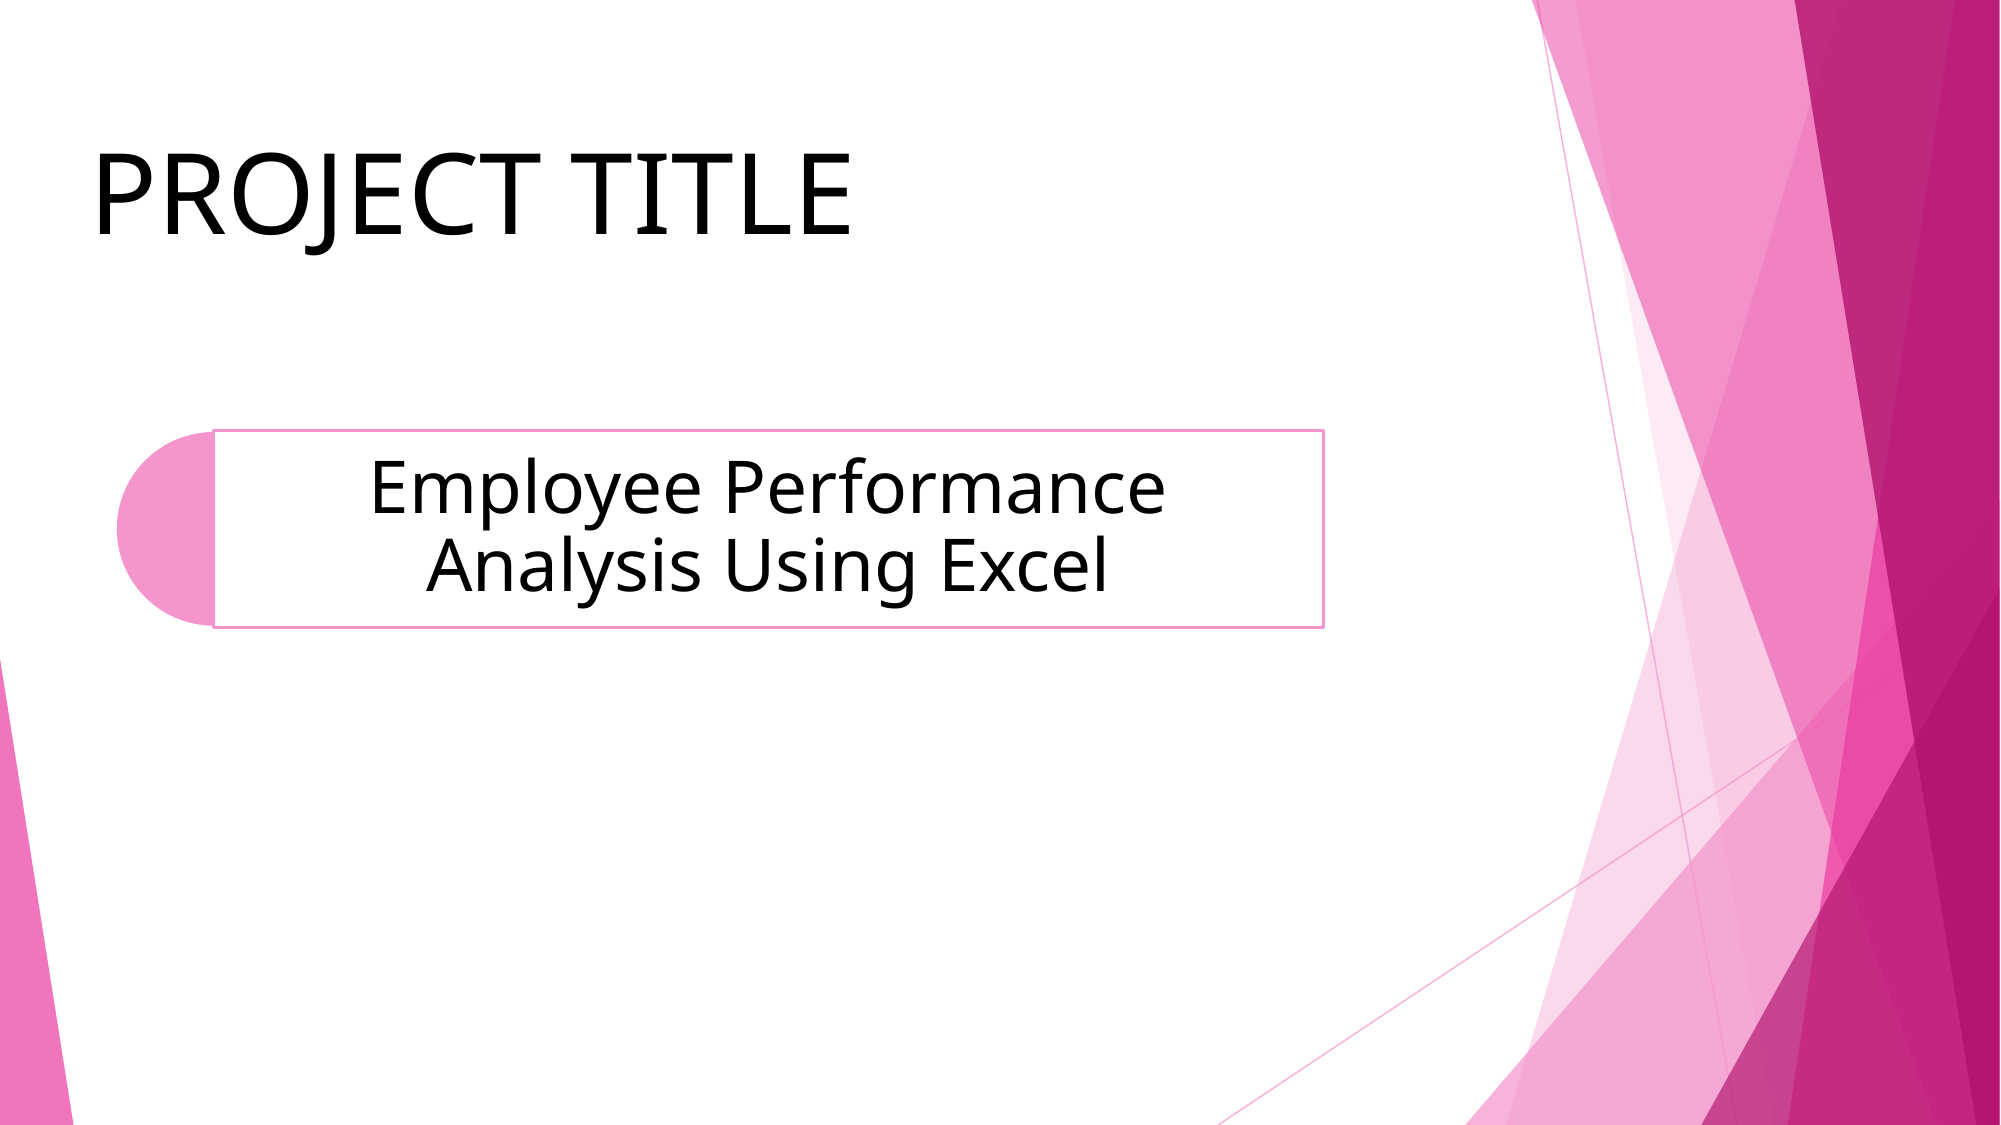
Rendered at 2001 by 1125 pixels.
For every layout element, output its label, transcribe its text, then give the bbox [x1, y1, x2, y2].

title PROJECT TITLE [73, 116, 1485, 265]
text_box Employee Performance Analysis Using Excel [213, 430, 1324, 628]
text_box [115, 430, 213, 628]
